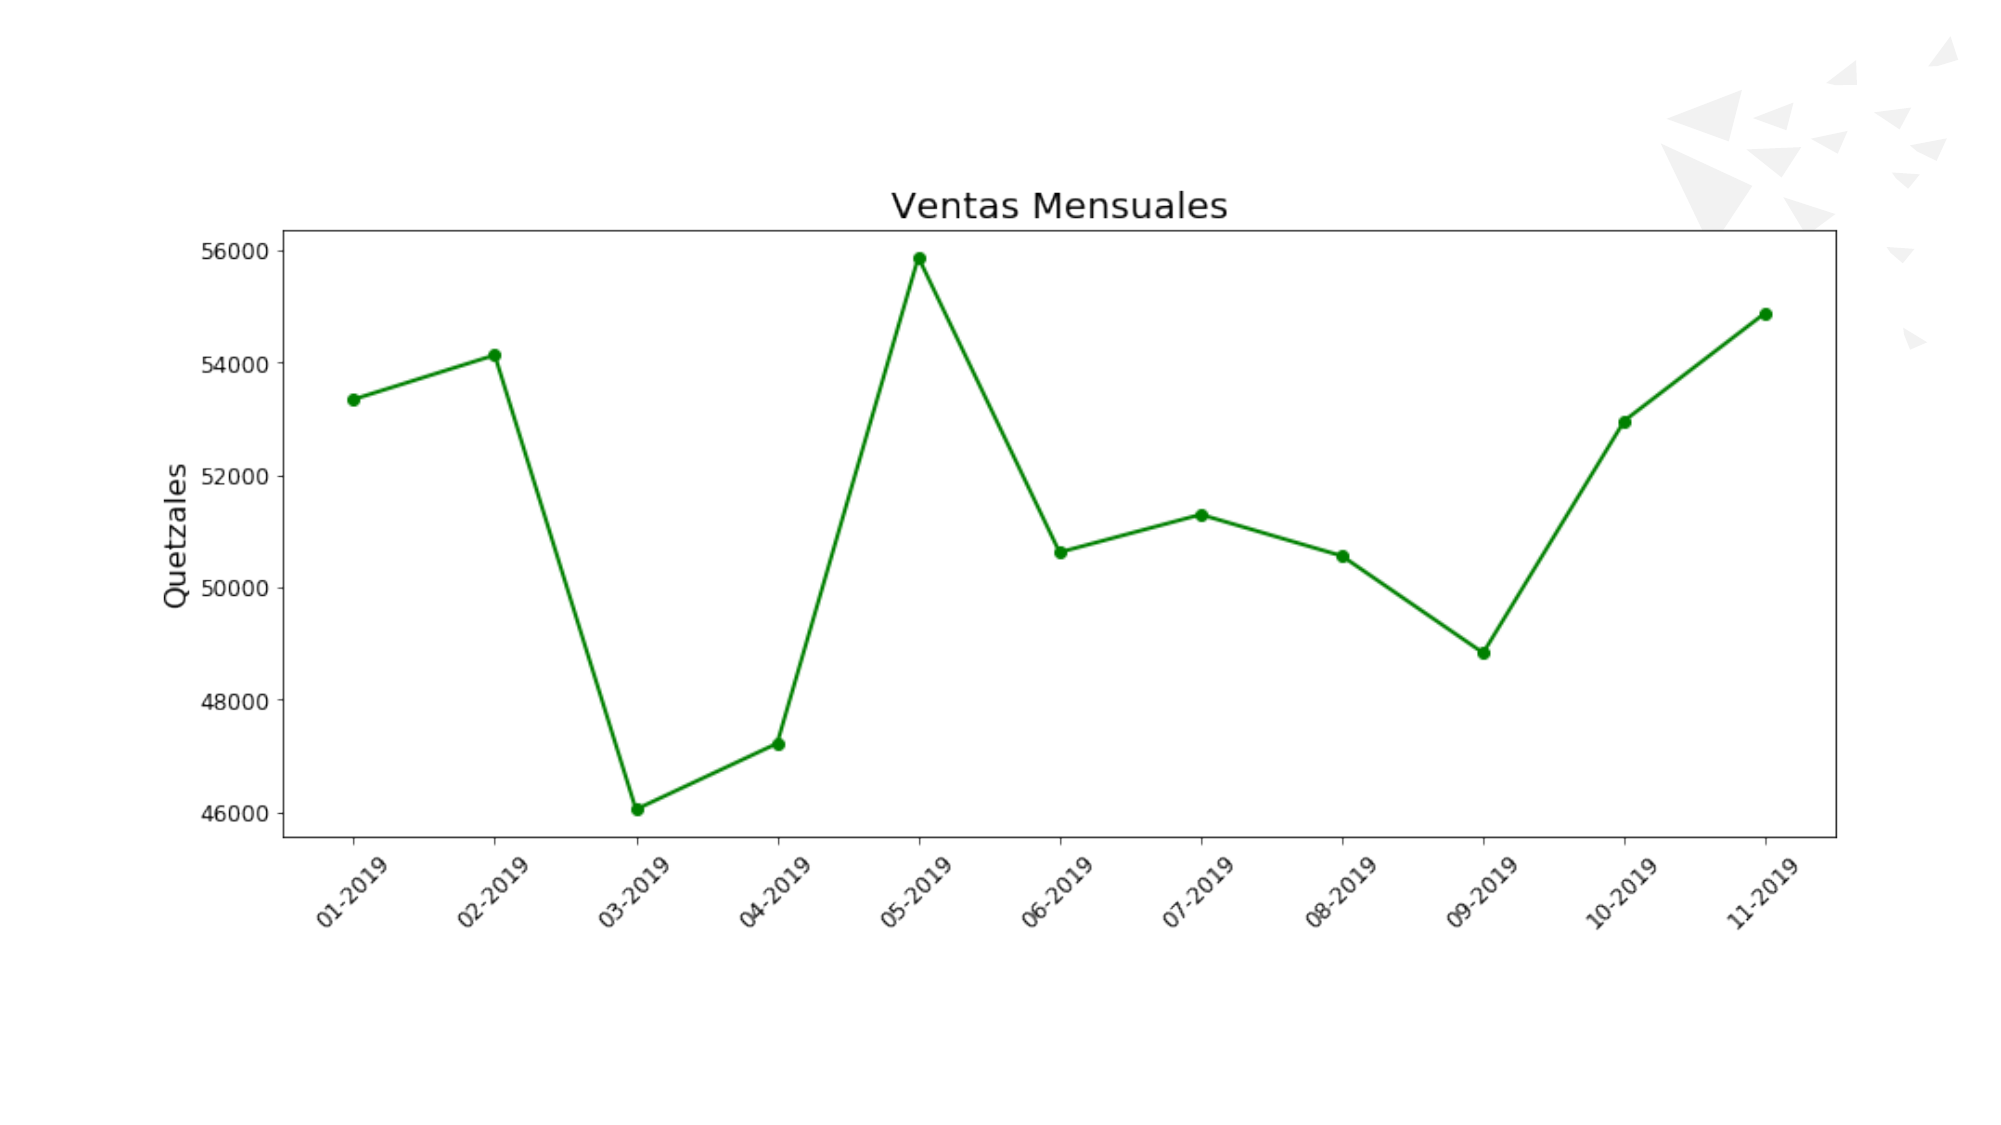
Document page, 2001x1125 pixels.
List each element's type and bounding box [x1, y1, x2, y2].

picture [151, 178, 1849, 947]
